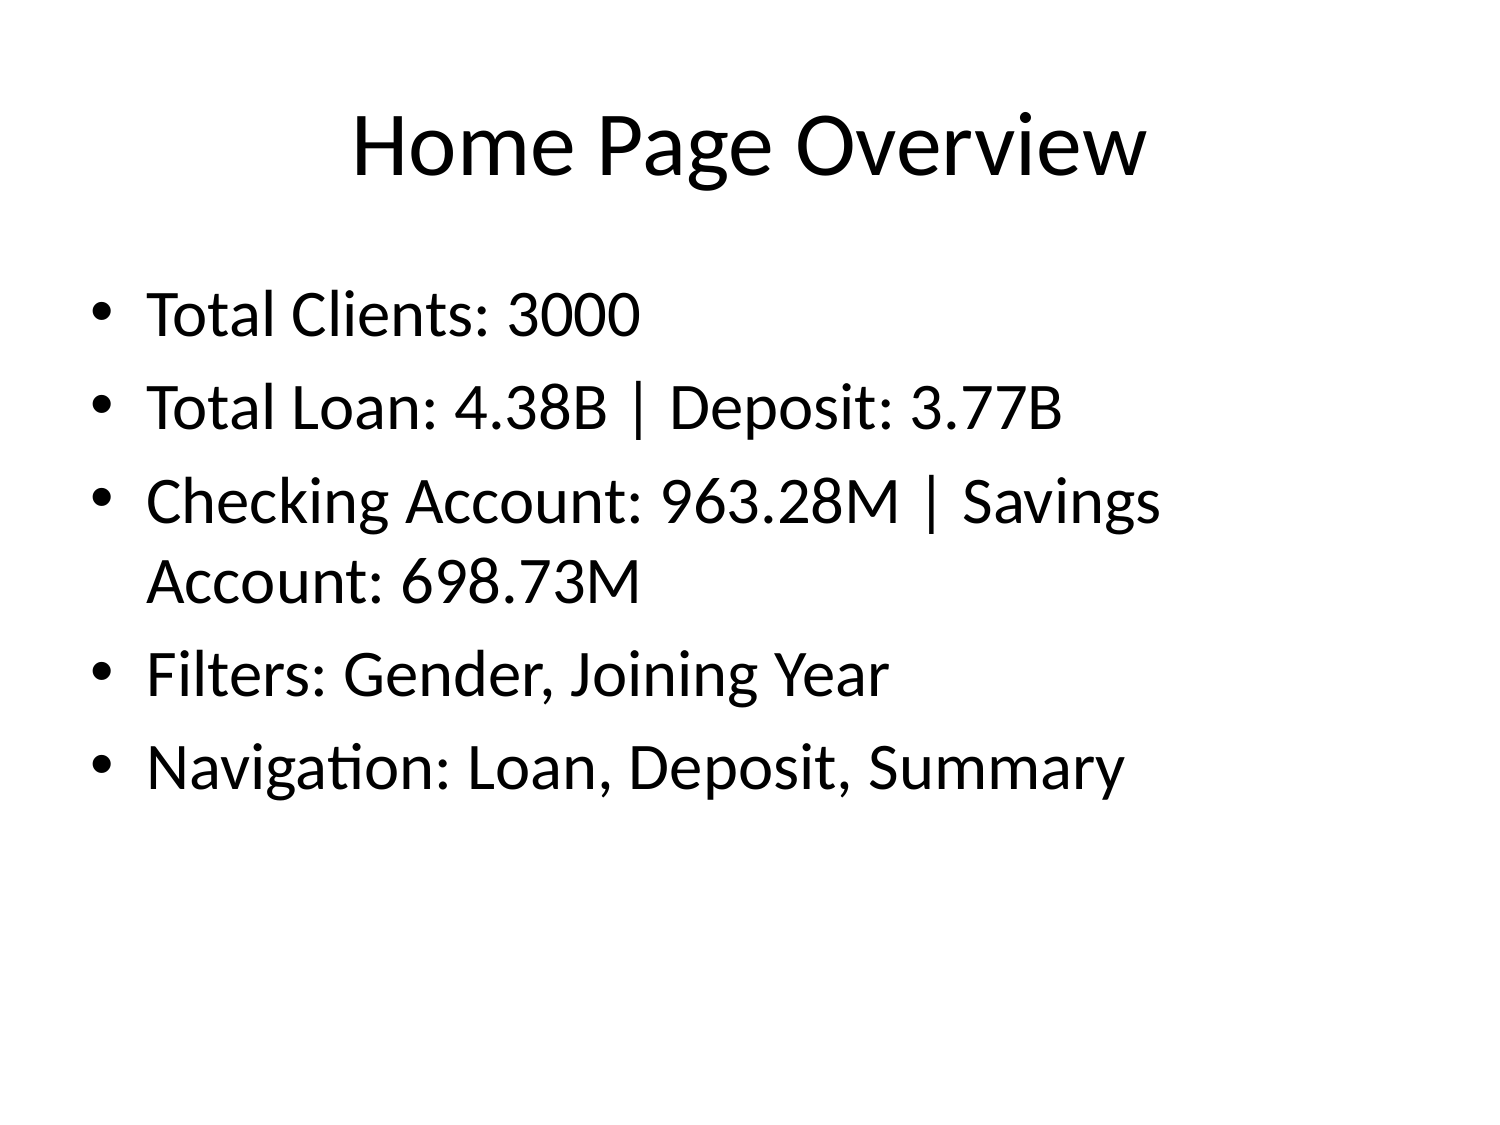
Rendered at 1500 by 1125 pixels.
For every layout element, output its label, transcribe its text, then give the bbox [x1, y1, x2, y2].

title Home Page Overview [75, 45, 1425, 233]
list Total Clients: 3000 Total Loan: 4.38B | Deposit: 3.77B Checking Account: 963.28M | Savings Account: 698.73M Filters: Gender, Joining Year Navigation: Loan, Deposit, Summary [75, 262, 1425, 1005]
